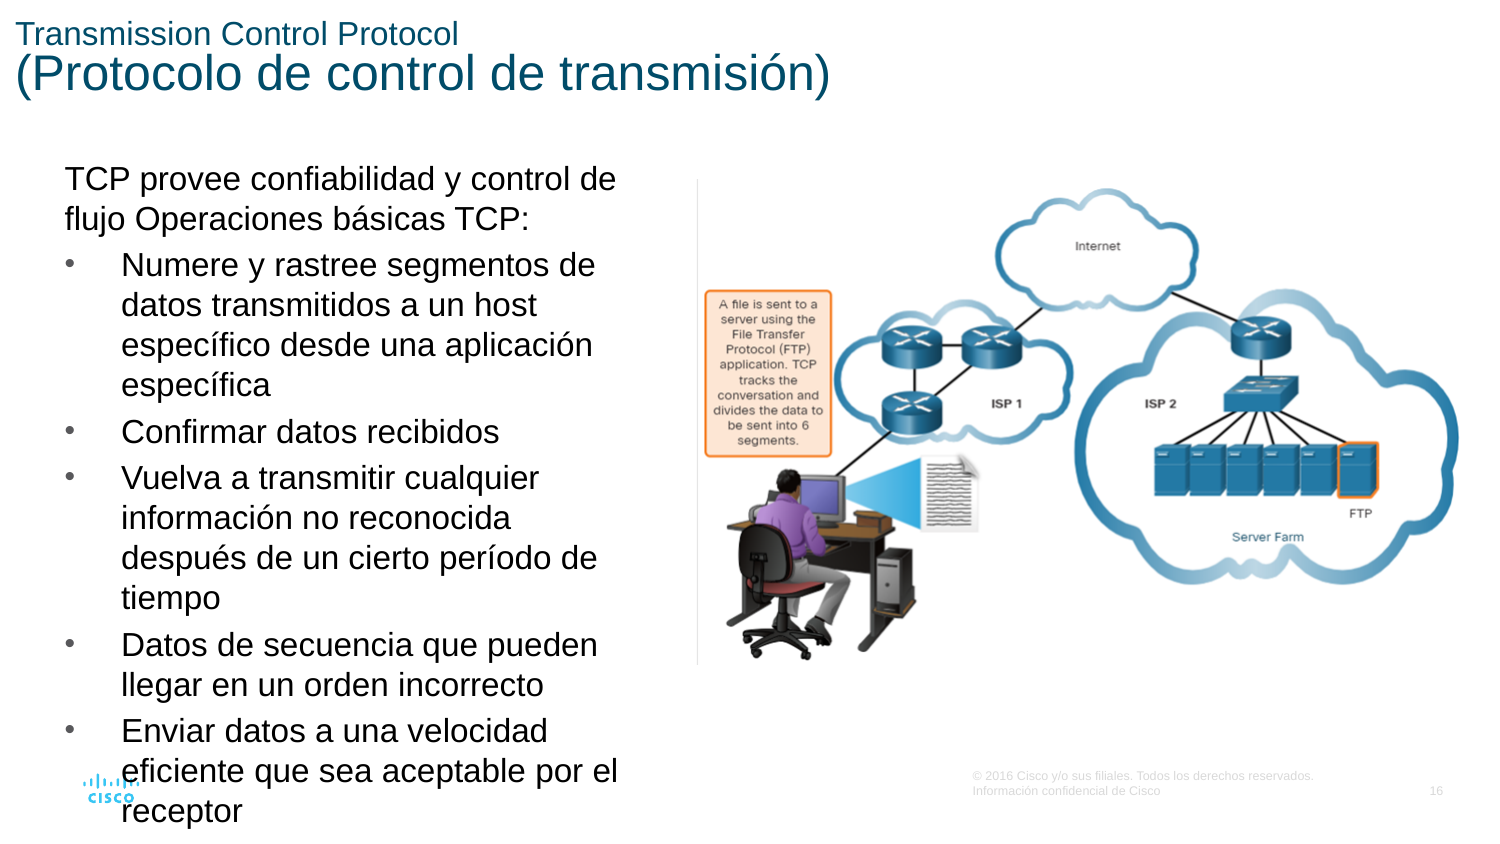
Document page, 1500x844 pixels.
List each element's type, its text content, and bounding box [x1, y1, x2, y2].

list TCP provee confiabilidad y control de flujo Operaciones básicas TCP: Numere y rastree segmentos de datos transmitidos a un host específico desde una aplicación específica Confirmar datos recibidos Vuelva a transmitir cualquier información no reconocida después de un cierto período de tiempo Datos de secuencia que pueden llegar en un orden incorrecto Enviar datos a una velocidad eficiente que sea aceptable por el receptor [49, 149, 643, 744]
picture [695, 179, 1480, 665]
title Transmission Control Protocol (Protocolo de control de transmisión) [0, 0, 1369, 121]
